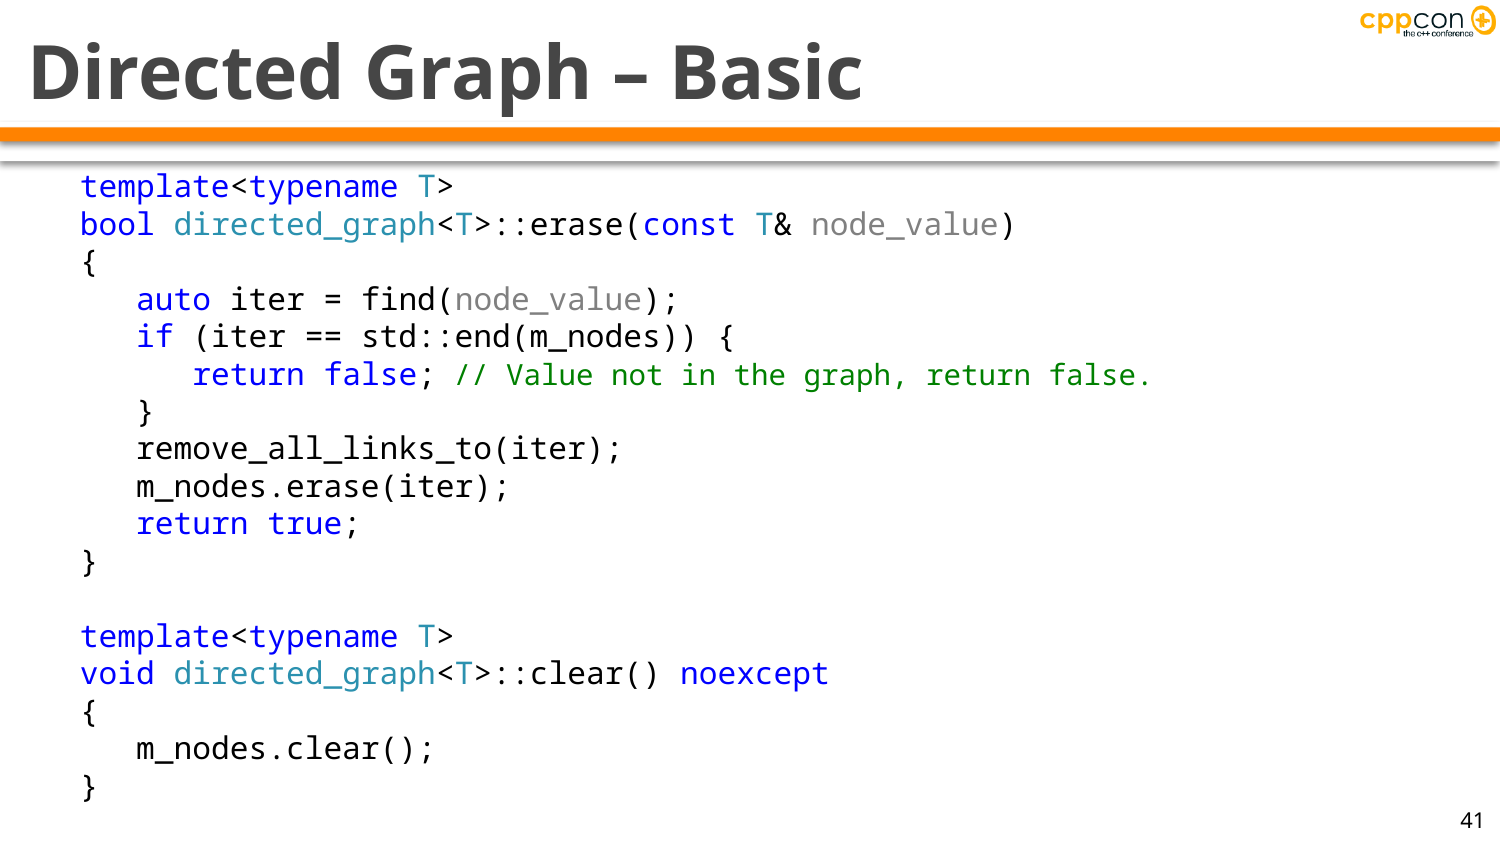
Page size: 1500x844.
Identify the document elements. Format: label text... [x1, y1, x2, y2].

title Directed Graph – Basic [12, 19, 1488, 122]
picture [1356, 0, 1500, 57]
list template<typename T> bool directed_graph<T>::erase(const T& node_value) { auto iter = find(node_value); if (iter == std::end(m_nodes)) { return false; // Value not in the graph, return false. } remove_all_links_to(iter); m_nodes.erase(iter); return true; } template<typename T> void directed_graph<T>::clear() noexcept { m_nodes.clear(); } [12, 159, 1488, 835]
